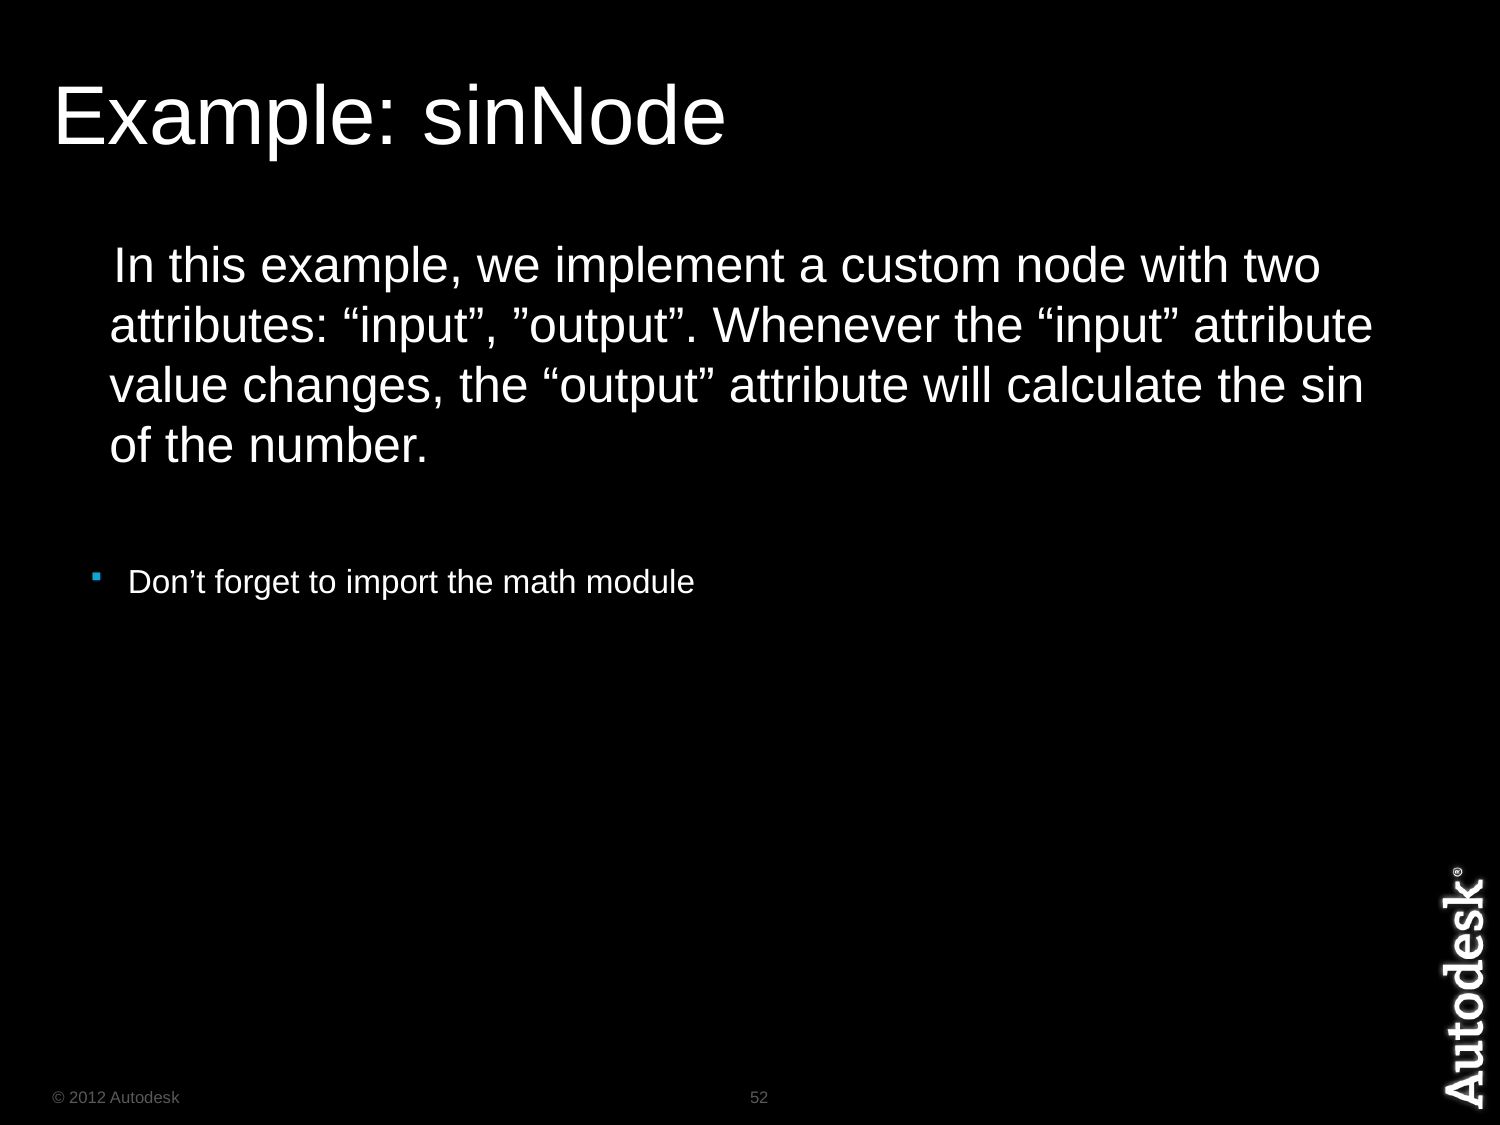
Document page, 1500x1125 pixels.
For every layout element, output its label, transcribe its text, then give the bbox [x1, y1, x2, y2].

list In this example, we implement a custom node with two attributes: “input”, ”output”. Whenever the “input” attribute value changes, the “output” attribute will calculate the sin of the number. Don’t forget to import the math module [52, 231, 1401, 1073]
picture [1402, 0, 1500, 1125]
title Example: sinNode [52, 22, 1401, 211]
